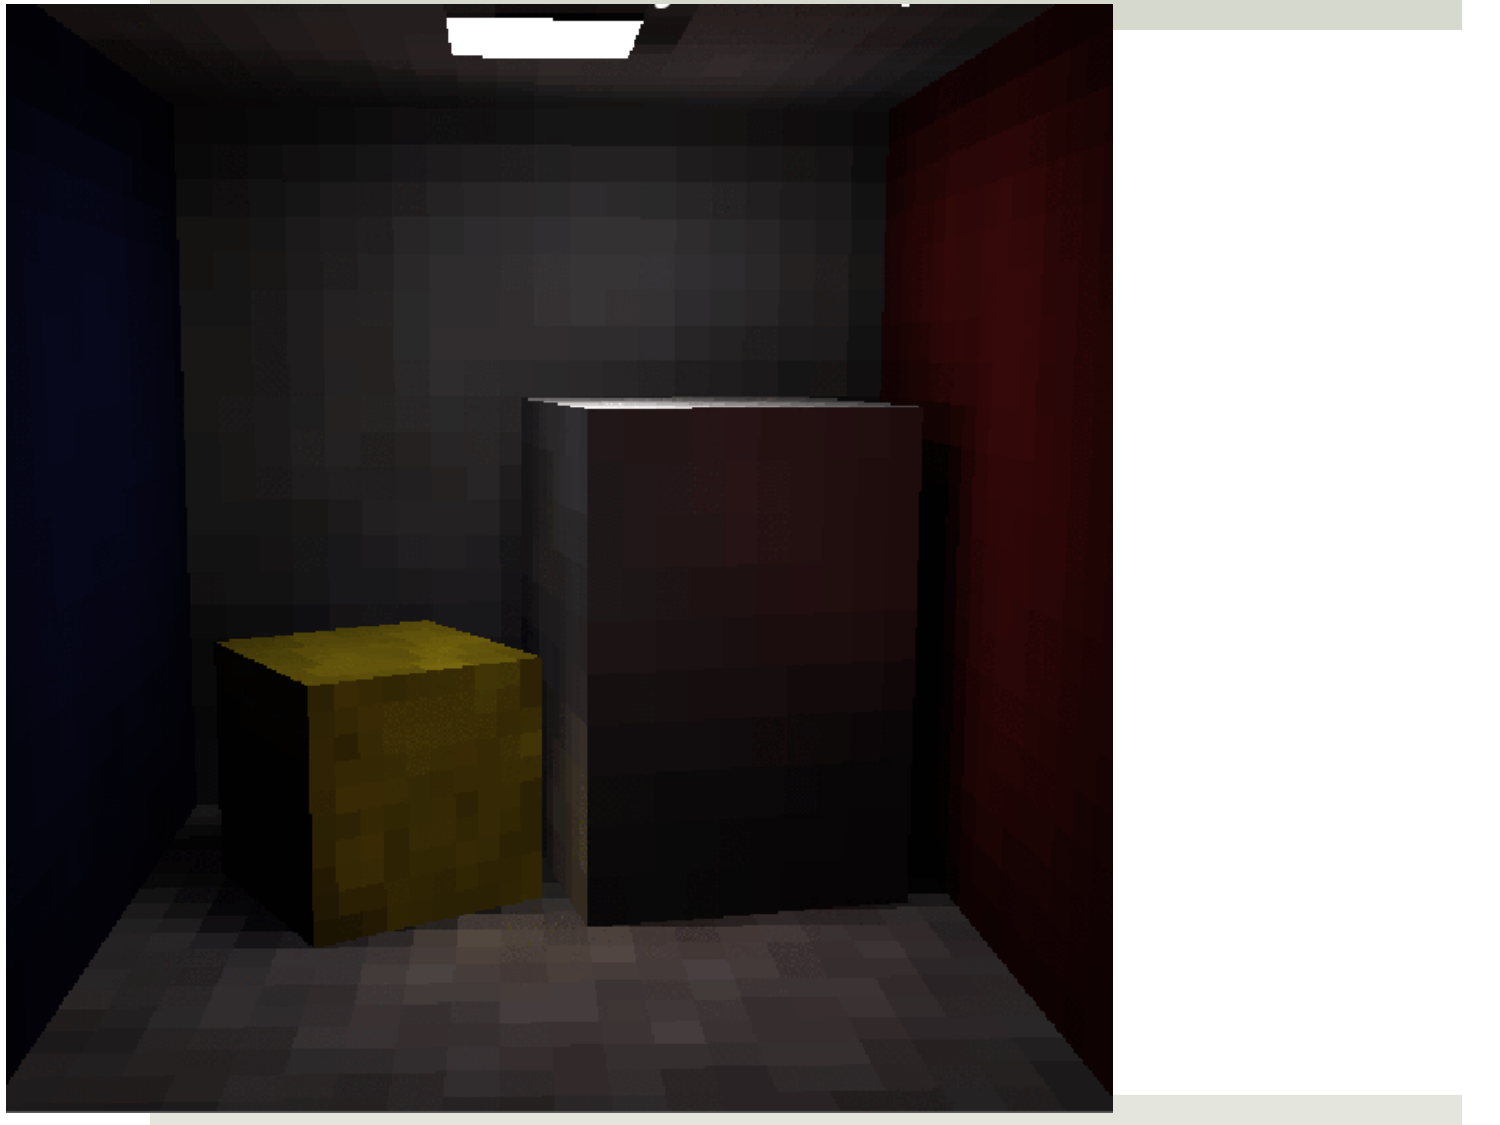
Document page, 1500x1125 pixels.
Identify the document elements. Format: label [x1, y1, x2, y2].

picture [5, 4, 1114, 1113]
